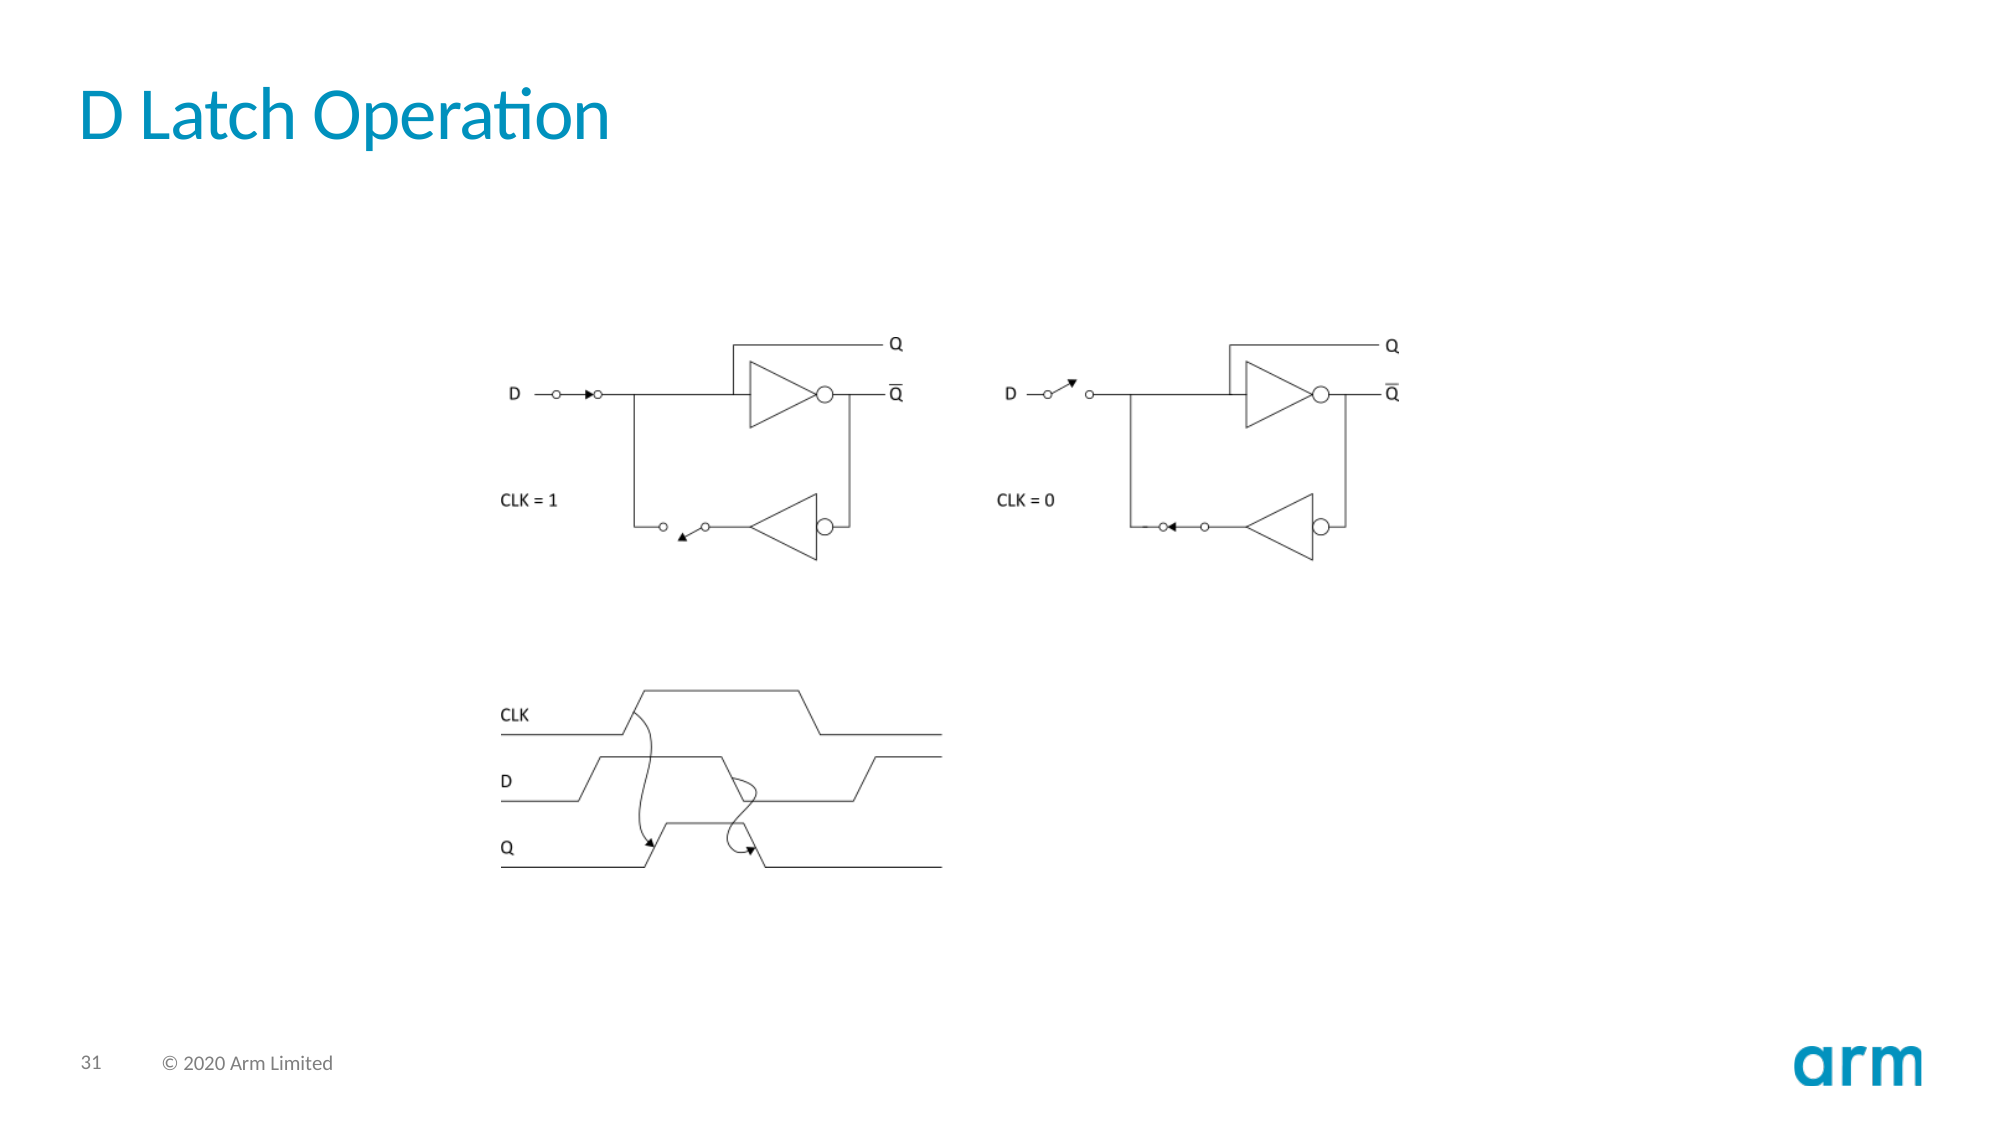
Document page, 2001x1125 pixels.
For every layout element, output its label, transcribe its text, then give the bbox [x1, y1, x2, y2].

picture [501, 337, 1399, 868]
title D Latch Operation [78, 78, 1922, 186]
